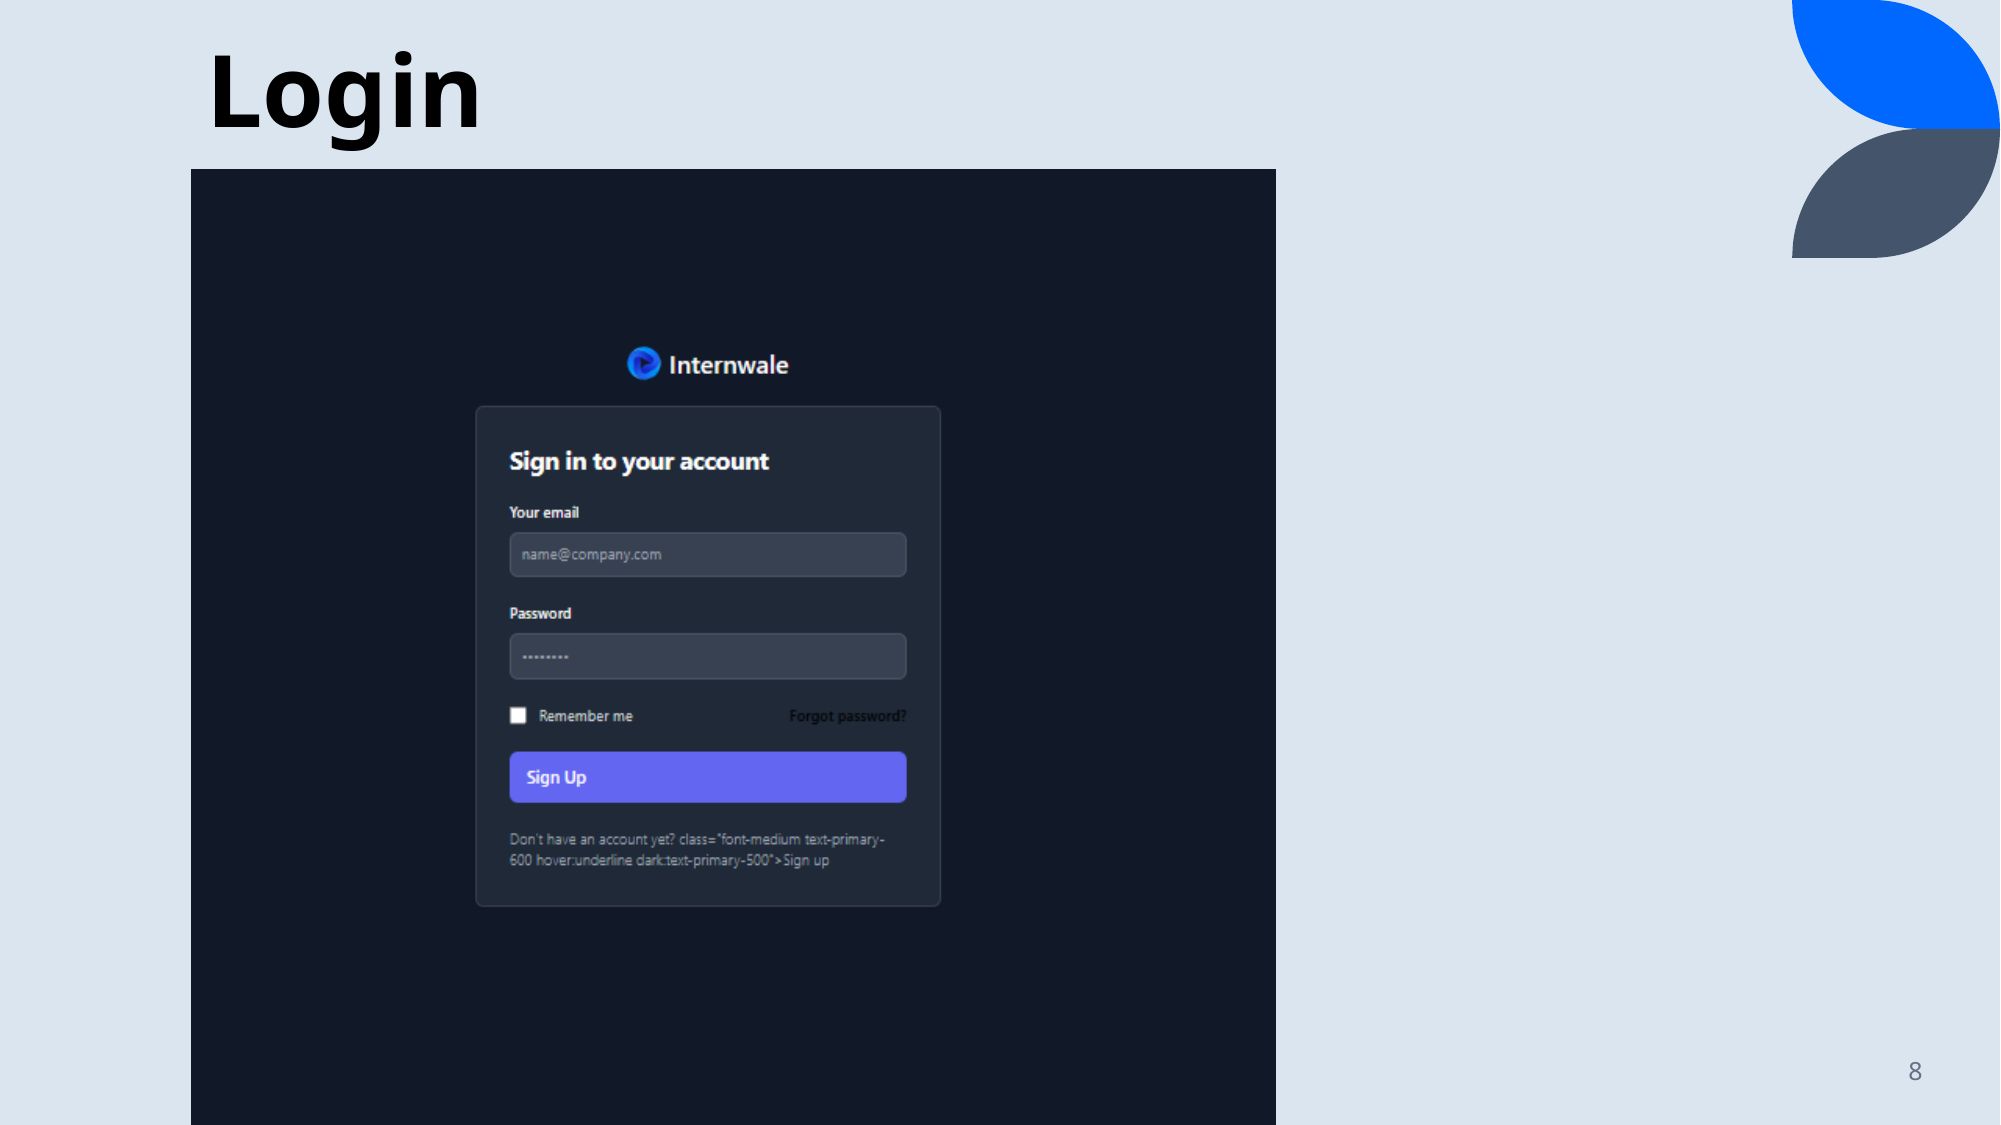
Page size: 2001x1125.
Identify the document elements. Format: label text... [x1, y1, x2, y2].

picture [191, 169, 1276, 1125]
title Login [191, 22, 1796, 157]
slide_number 8 [1665, 1042, 1938, 1103]
